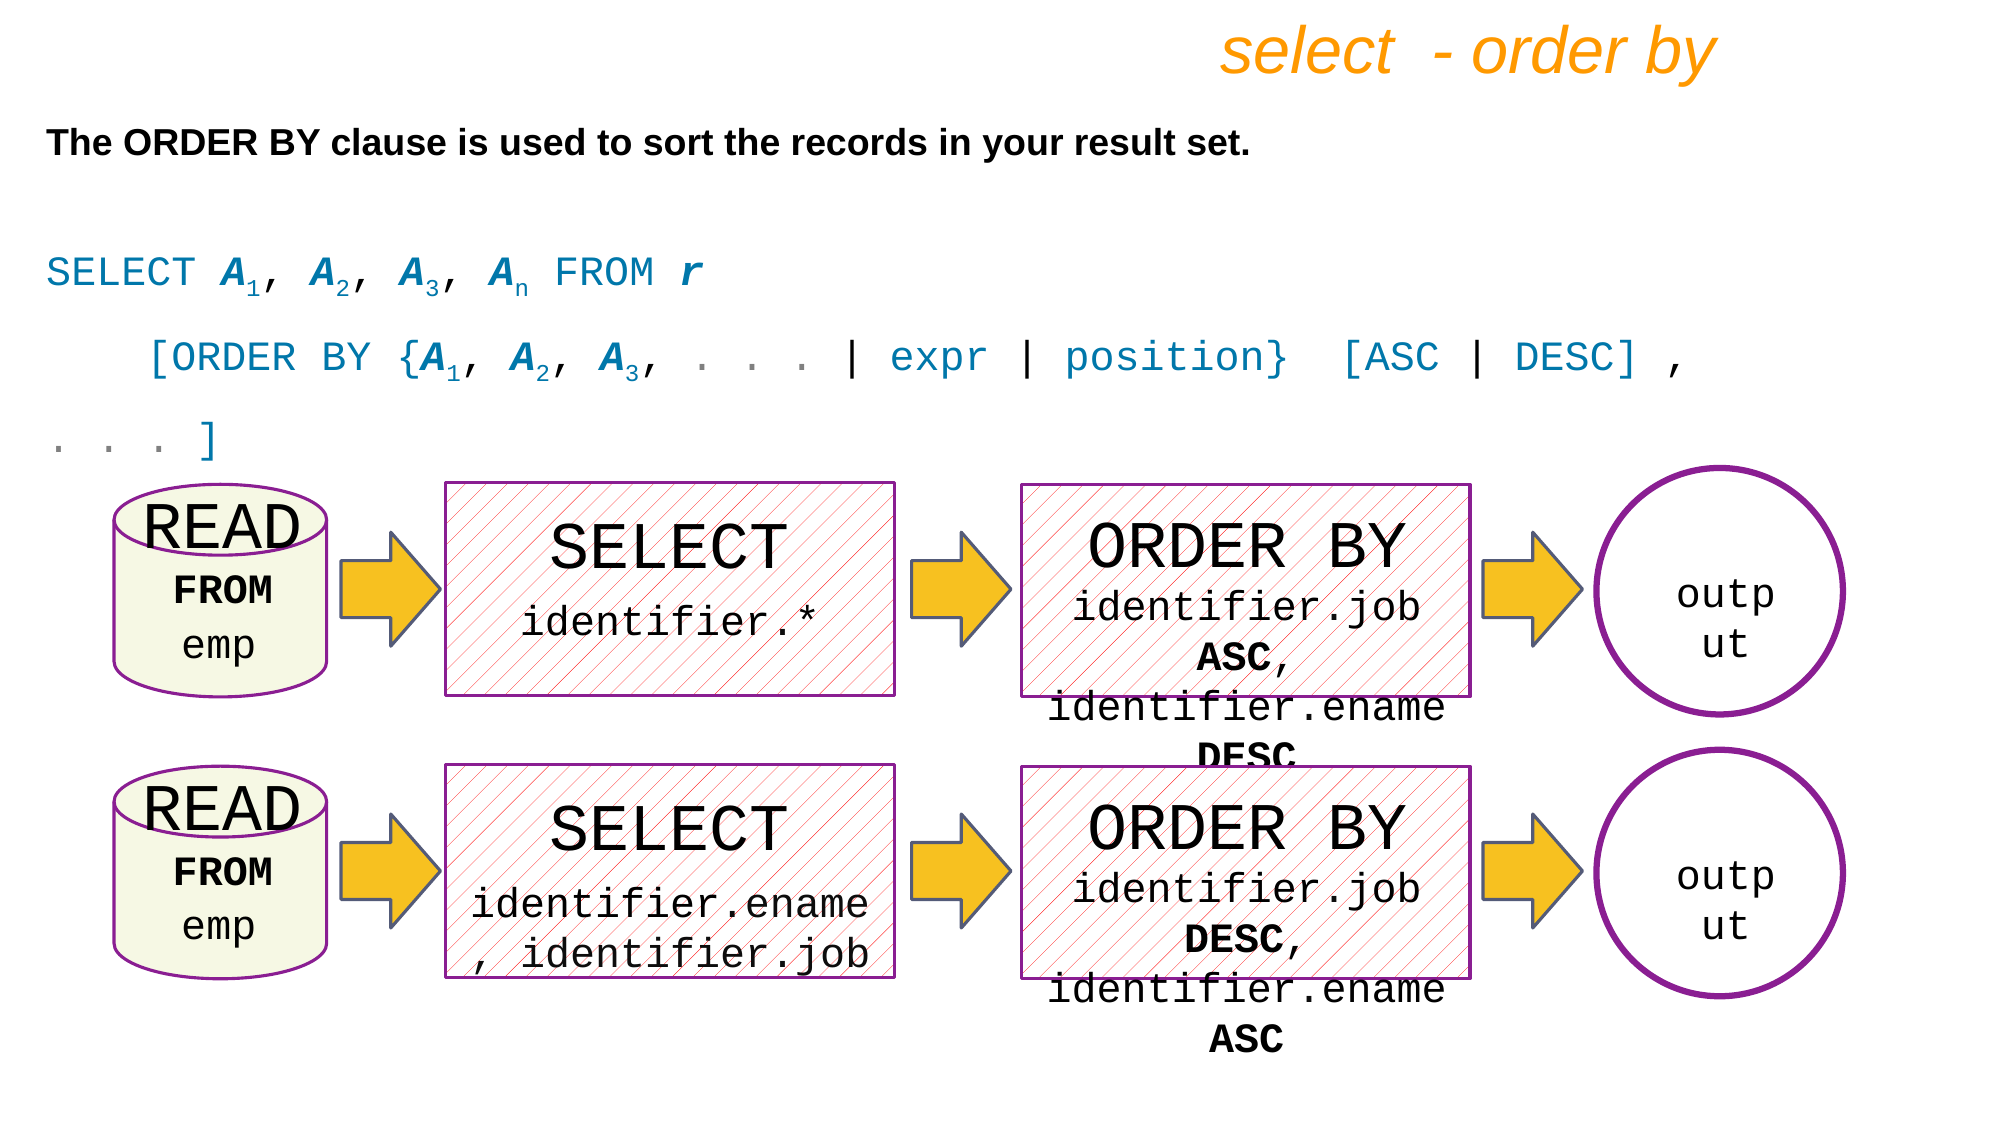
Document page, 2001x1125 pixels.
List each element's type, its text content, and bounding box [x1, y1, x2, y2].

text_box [112, 467, 1844, 997]
text_box select - order by [250, 0, 1750, 95]
text_box The ORDER BY clause is used to sort the records in your result set. [31, 110, 1482, 170]
text_box SELECT A1, A2, A3, An FROM r [ORDER BY {A1, A2, A3, . . . | expr | position} [ASC | DESC] , . . . ] [31, 208, 1725, 469]
